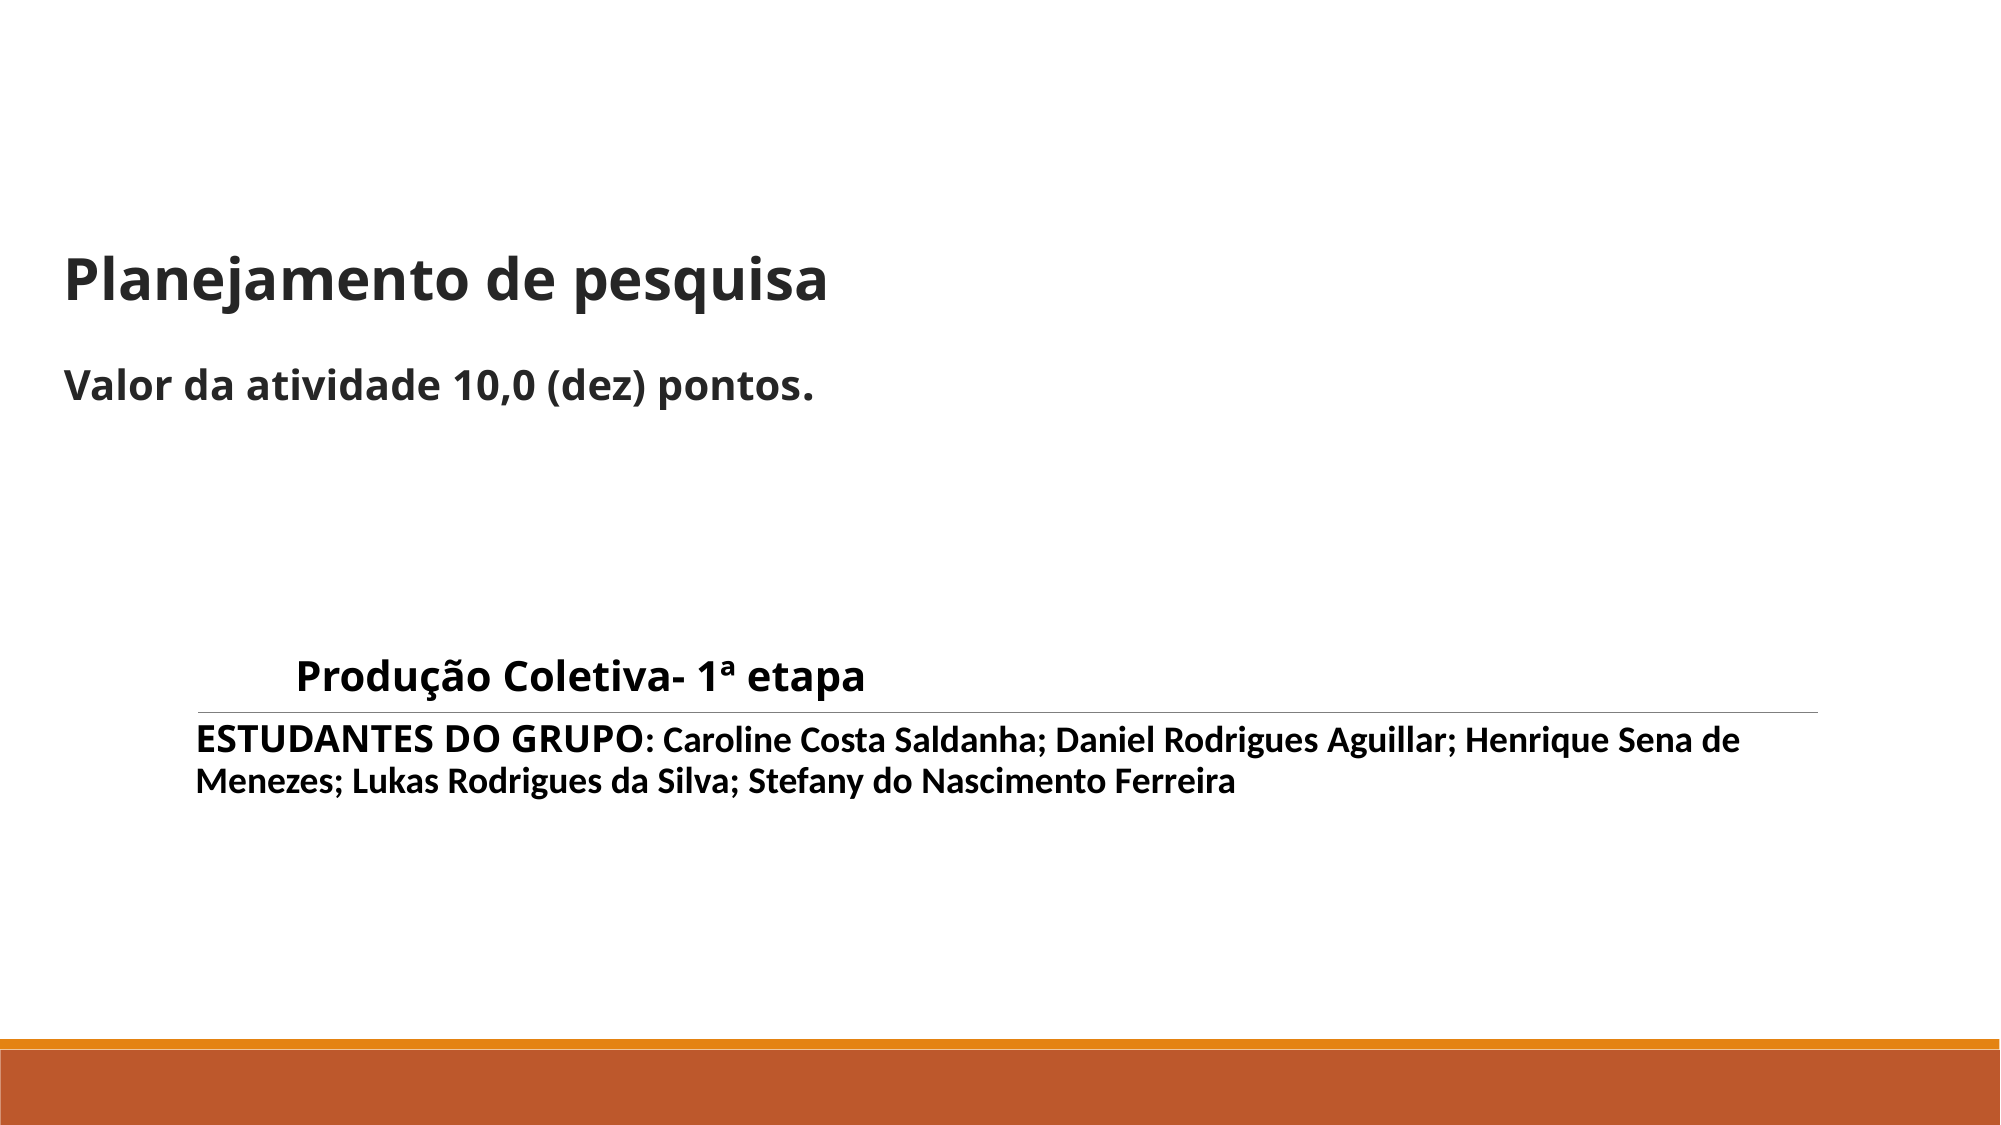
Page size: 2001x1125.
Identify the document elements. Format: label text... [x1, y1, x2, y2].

title Planejamento de pesquisa Valor da atividade 10,0 (dez) pontos. [49, 75, 1927, 418]
text_box Produção Coletiva- 1ª etapa [269, 642, 1616, 708]
subtitle ESTUDANTES DO GRUPO: Caroline Costa Saldanha; Daniel Rodrigues Aguillar; Henrique Sena de Menezes; Lukas Rodrigues da Silva; Stefany do Nascimento Ferreira [180, 712, 1831, 919]
